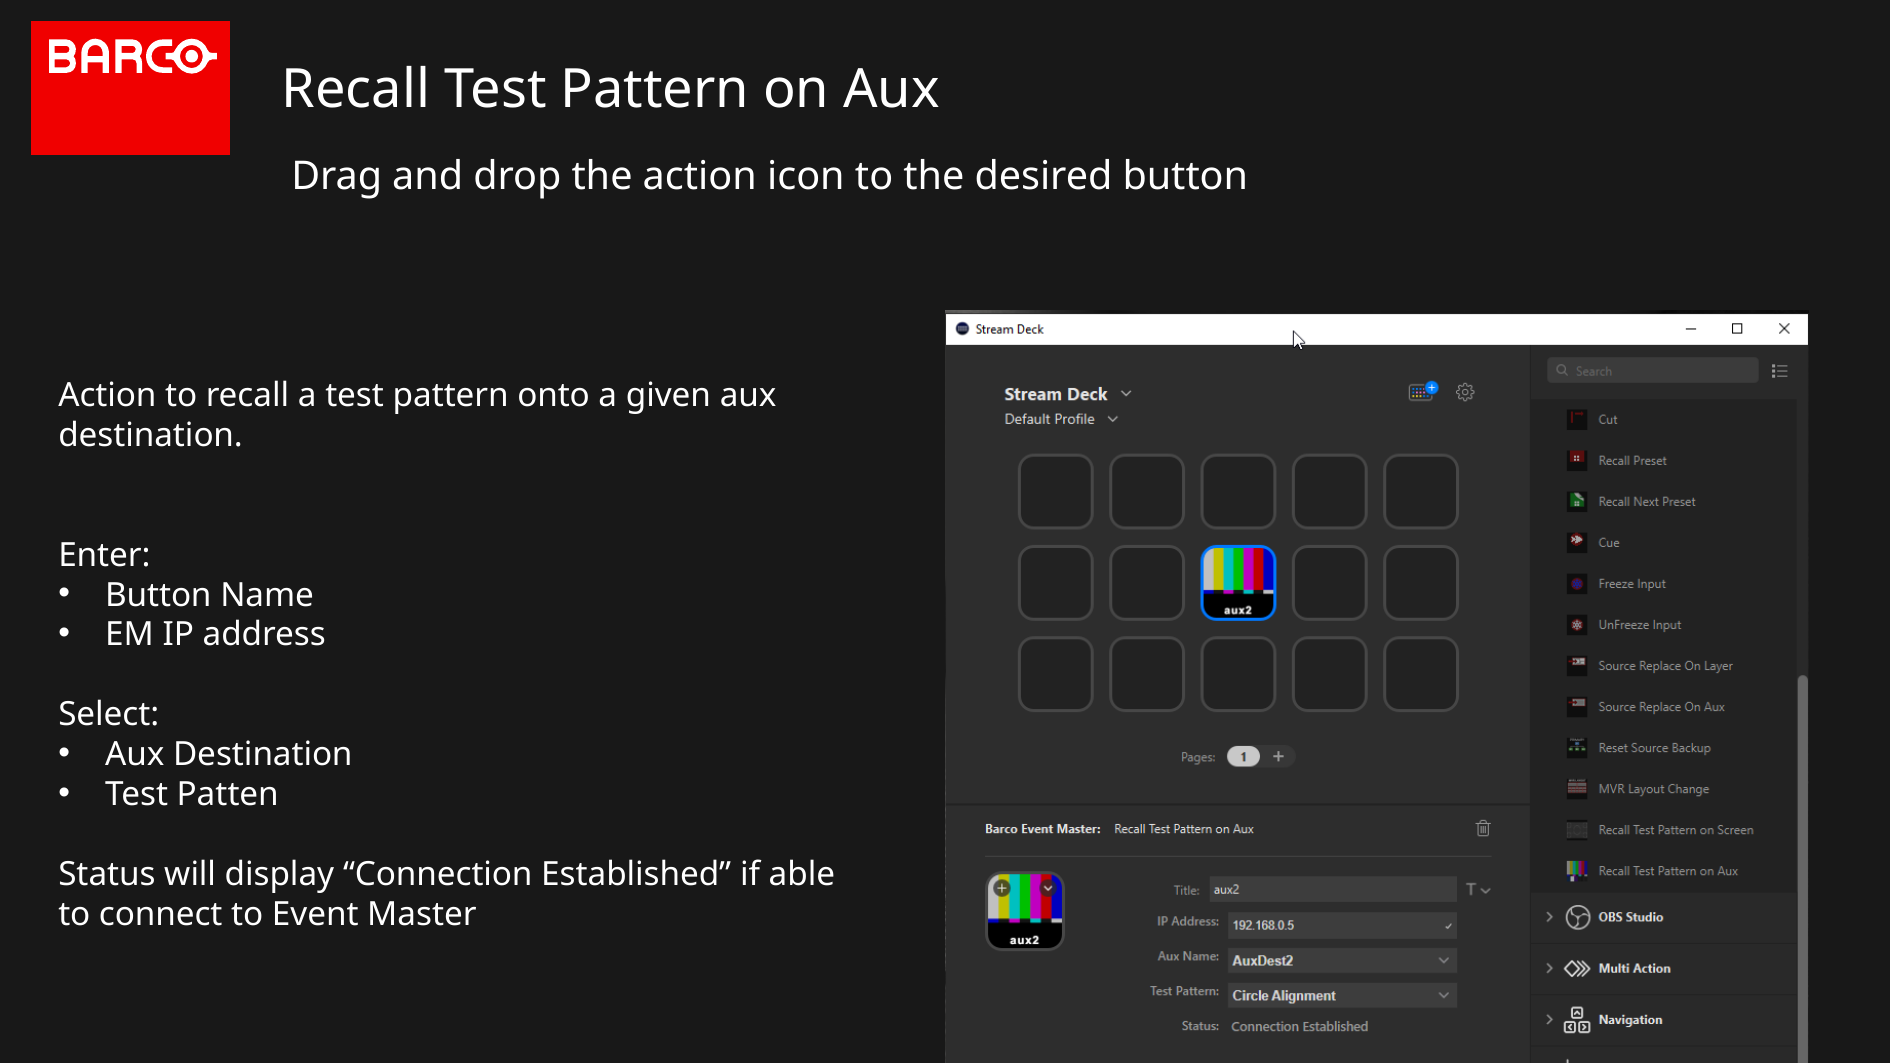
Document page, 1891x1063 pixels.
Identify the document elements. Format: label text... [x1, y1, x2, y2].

list Drag and drop the action icon to the desired button [276, 132, 1718, 200]
title Recall Test Pattern on Aux [281, 49, 1281, 130]
text_box Action to recall a test pattern onto a given aux destination. Enter: Button Name EM IP address Select: Aux Destination Test Patten Status will display “Connection Established” if able to connect to Event Master [43, 365, 852, 980]
picture [944, 310, 1809, 1063]
